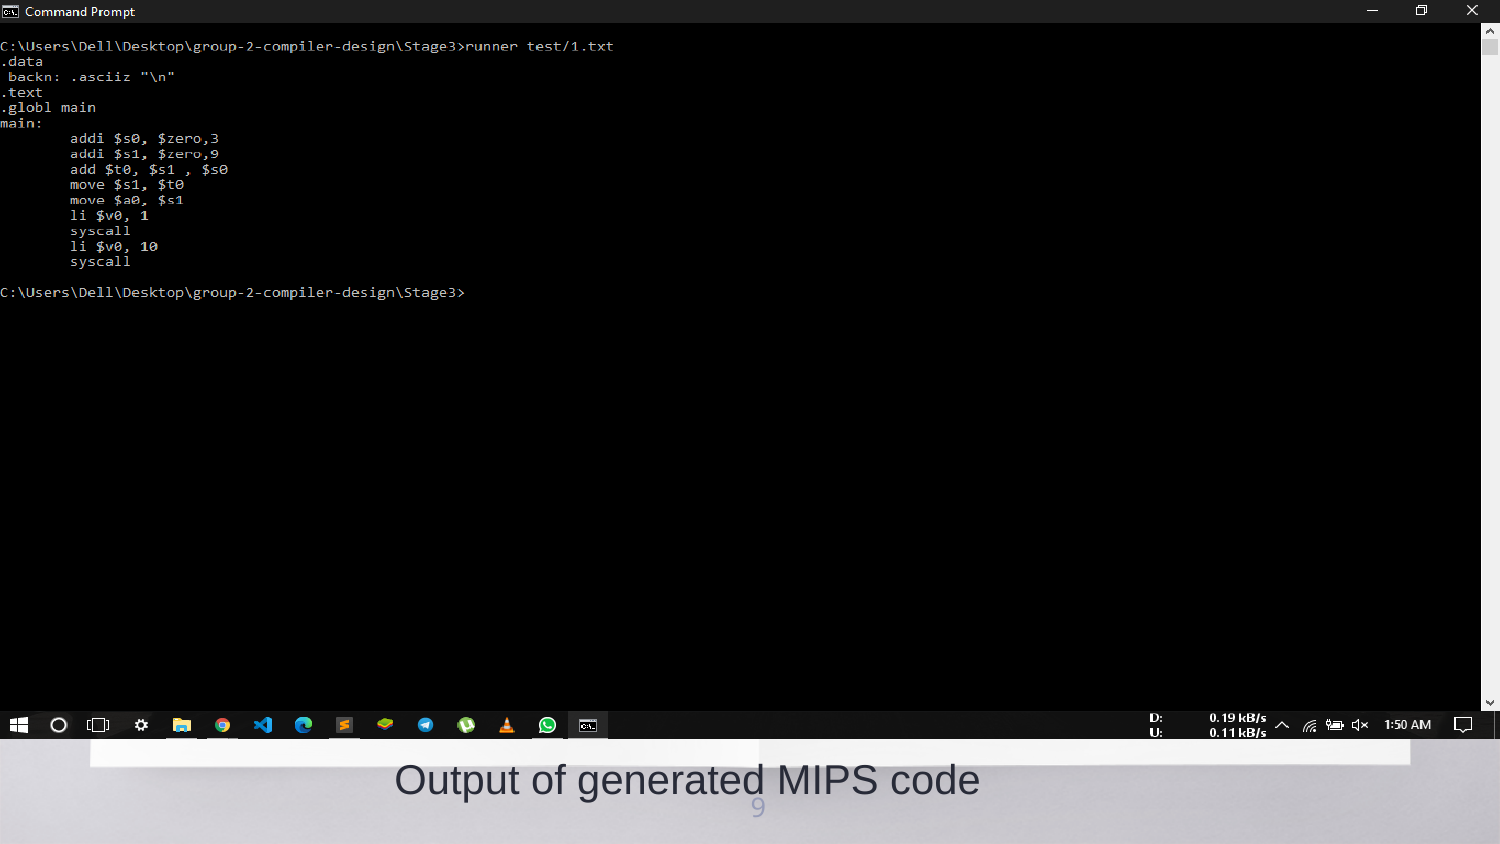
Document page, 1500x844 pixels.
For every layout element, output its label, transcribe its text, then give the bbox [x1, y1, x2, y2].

text_box Output of generated MIPS code [208, 747, 1167, 818]
picture [0, 0, 1500, 844]
slide_number 9 [713, 818, 804, 825]
